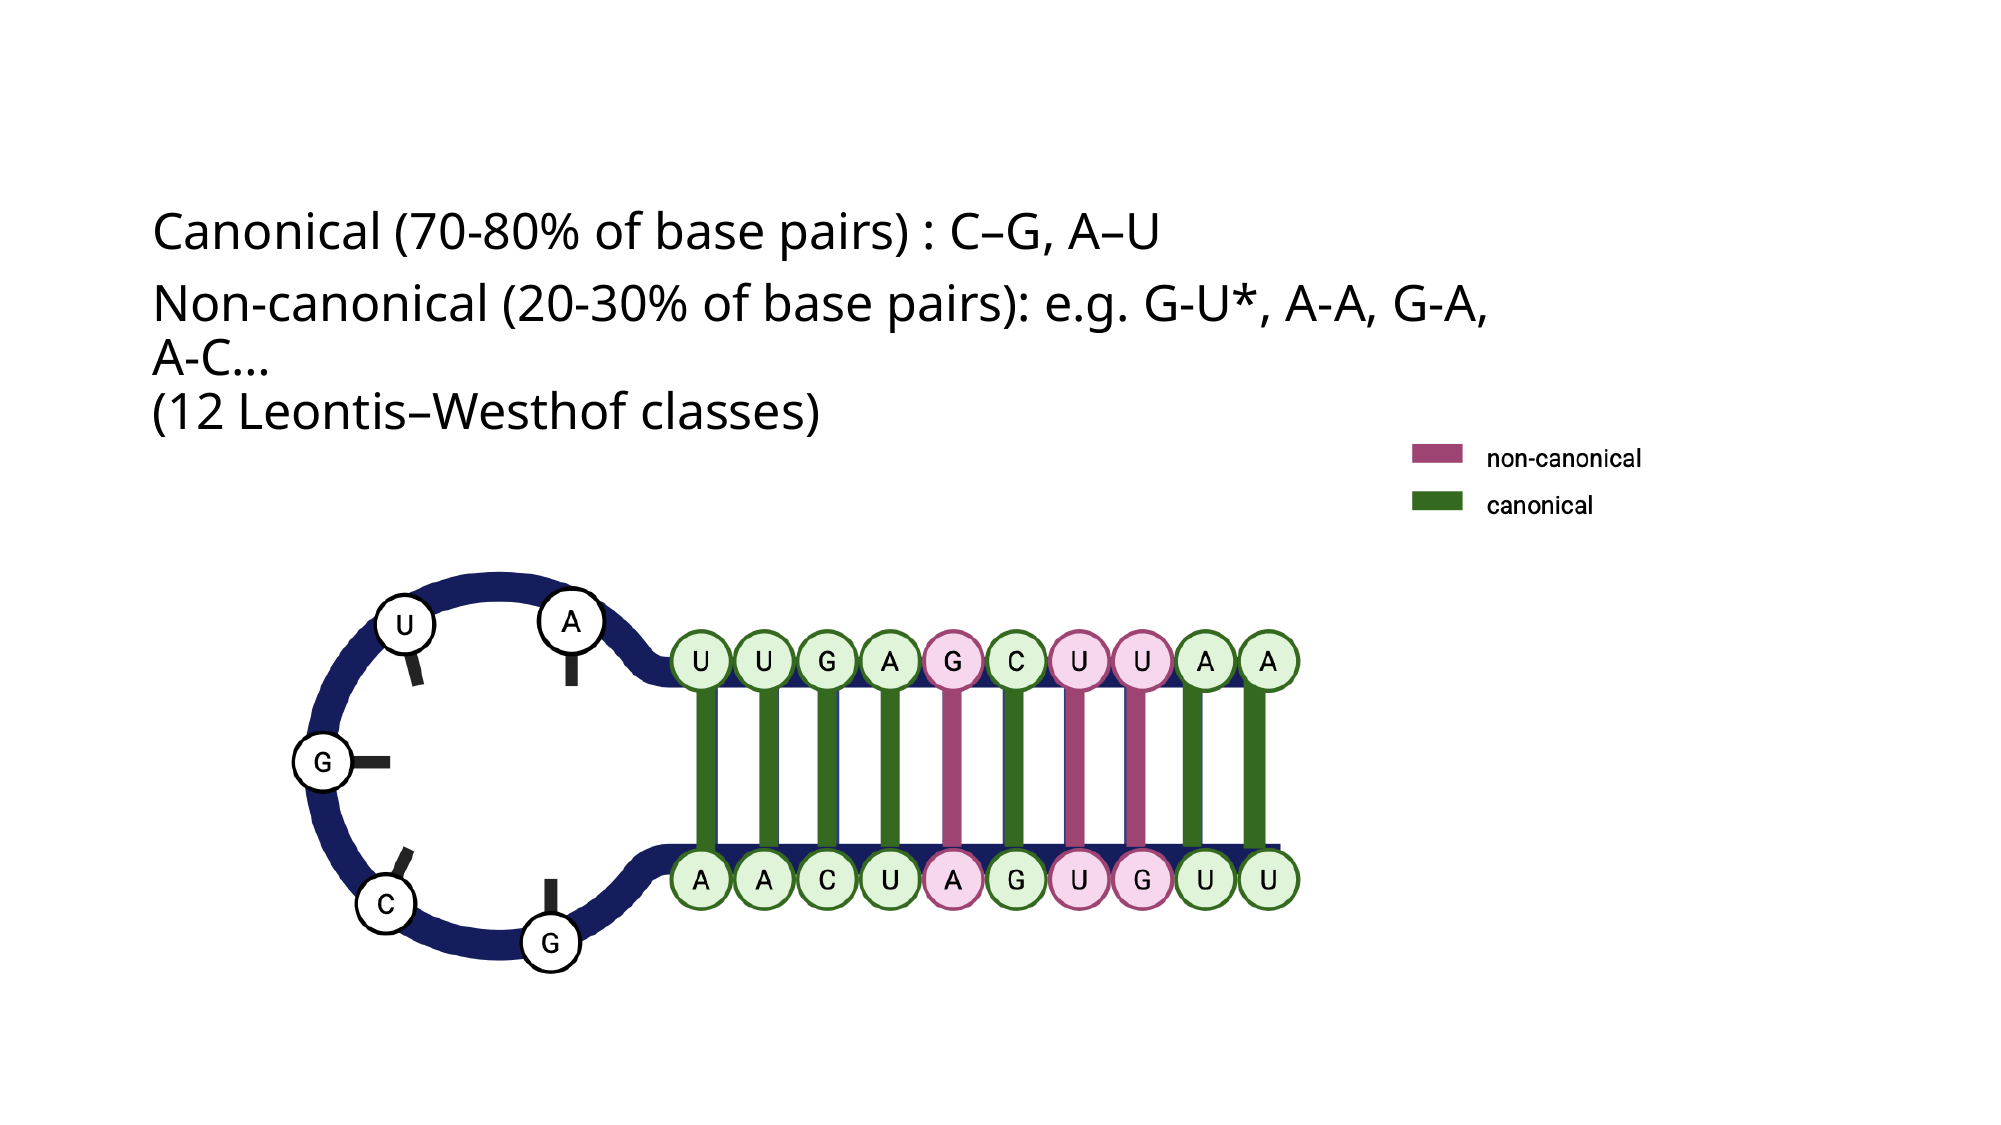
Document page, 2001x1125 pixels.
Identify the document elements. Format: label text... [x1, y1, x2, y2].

picture [9, 378, 2000, 1010]
list Canonical (70-80% of base pairs) : C–G, A–U Non-canonical (20-30% of base pairs): e.g. G-U*, A-A, G-A, A-C… (12 Leontis–Westhof classes) [137, 198, 1519, 376]
